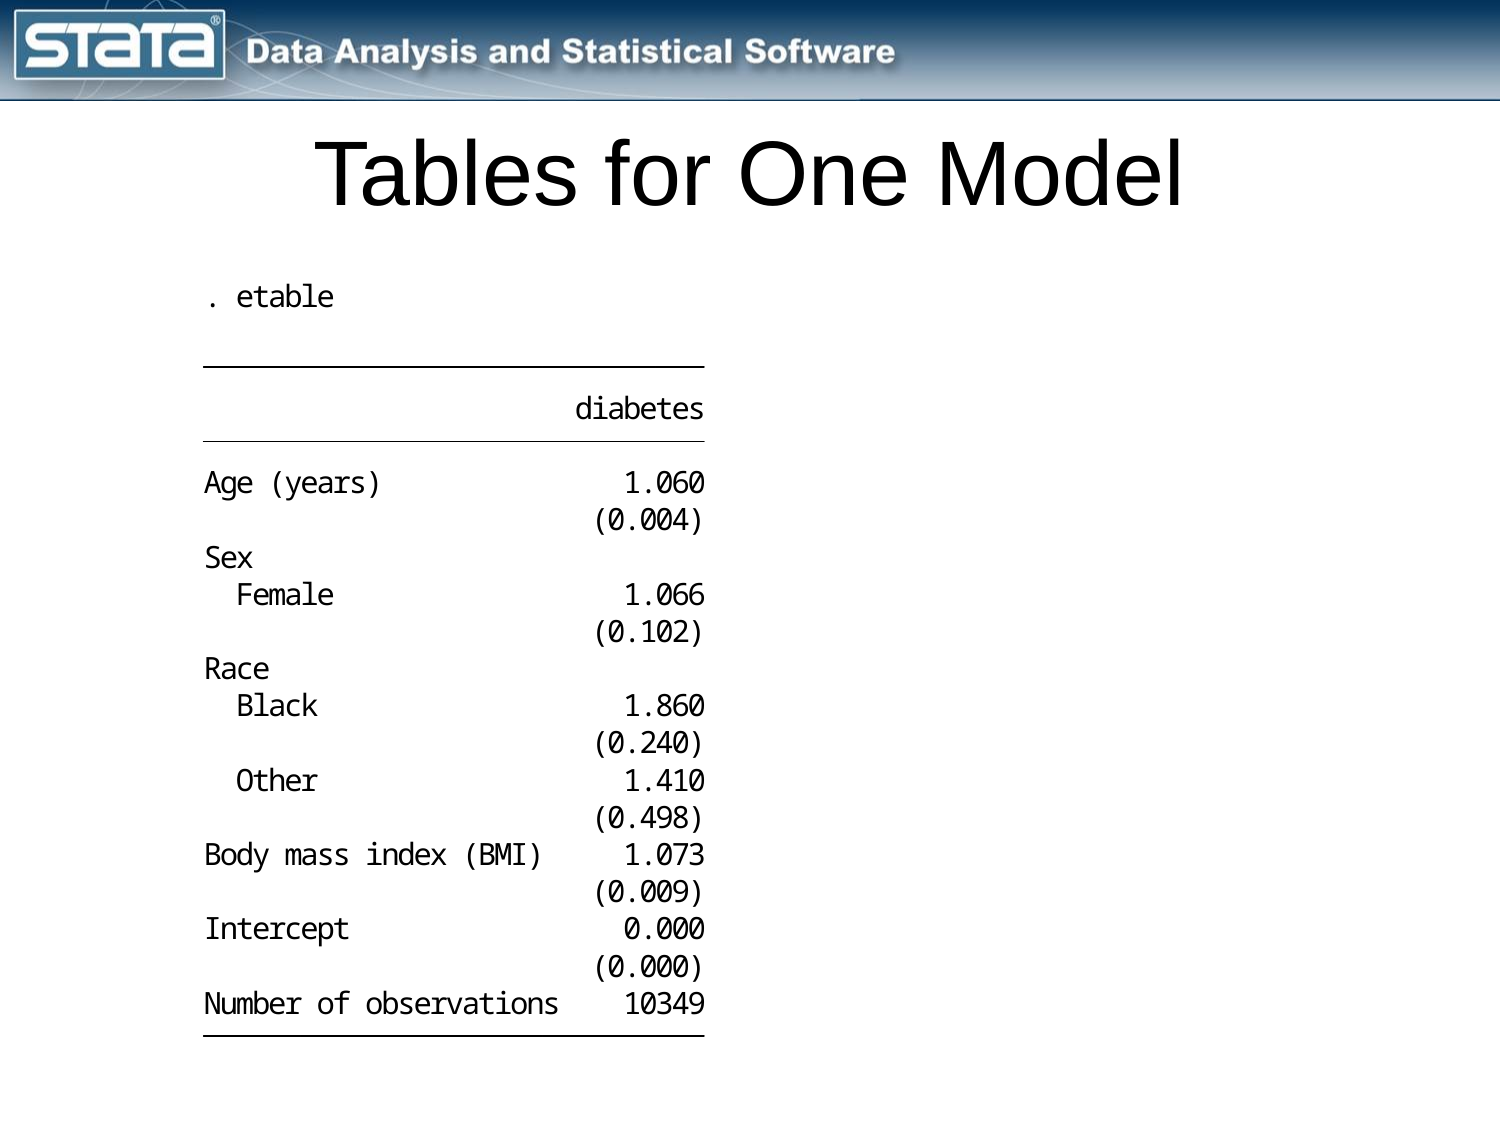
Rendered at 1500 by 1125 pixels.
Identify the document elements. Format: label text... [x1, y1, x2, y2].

title Tables for One Model [0, 108, 1500, 238]
picture [187, 274, 776, 1056]
picture [0, 0, 1500, 102]
